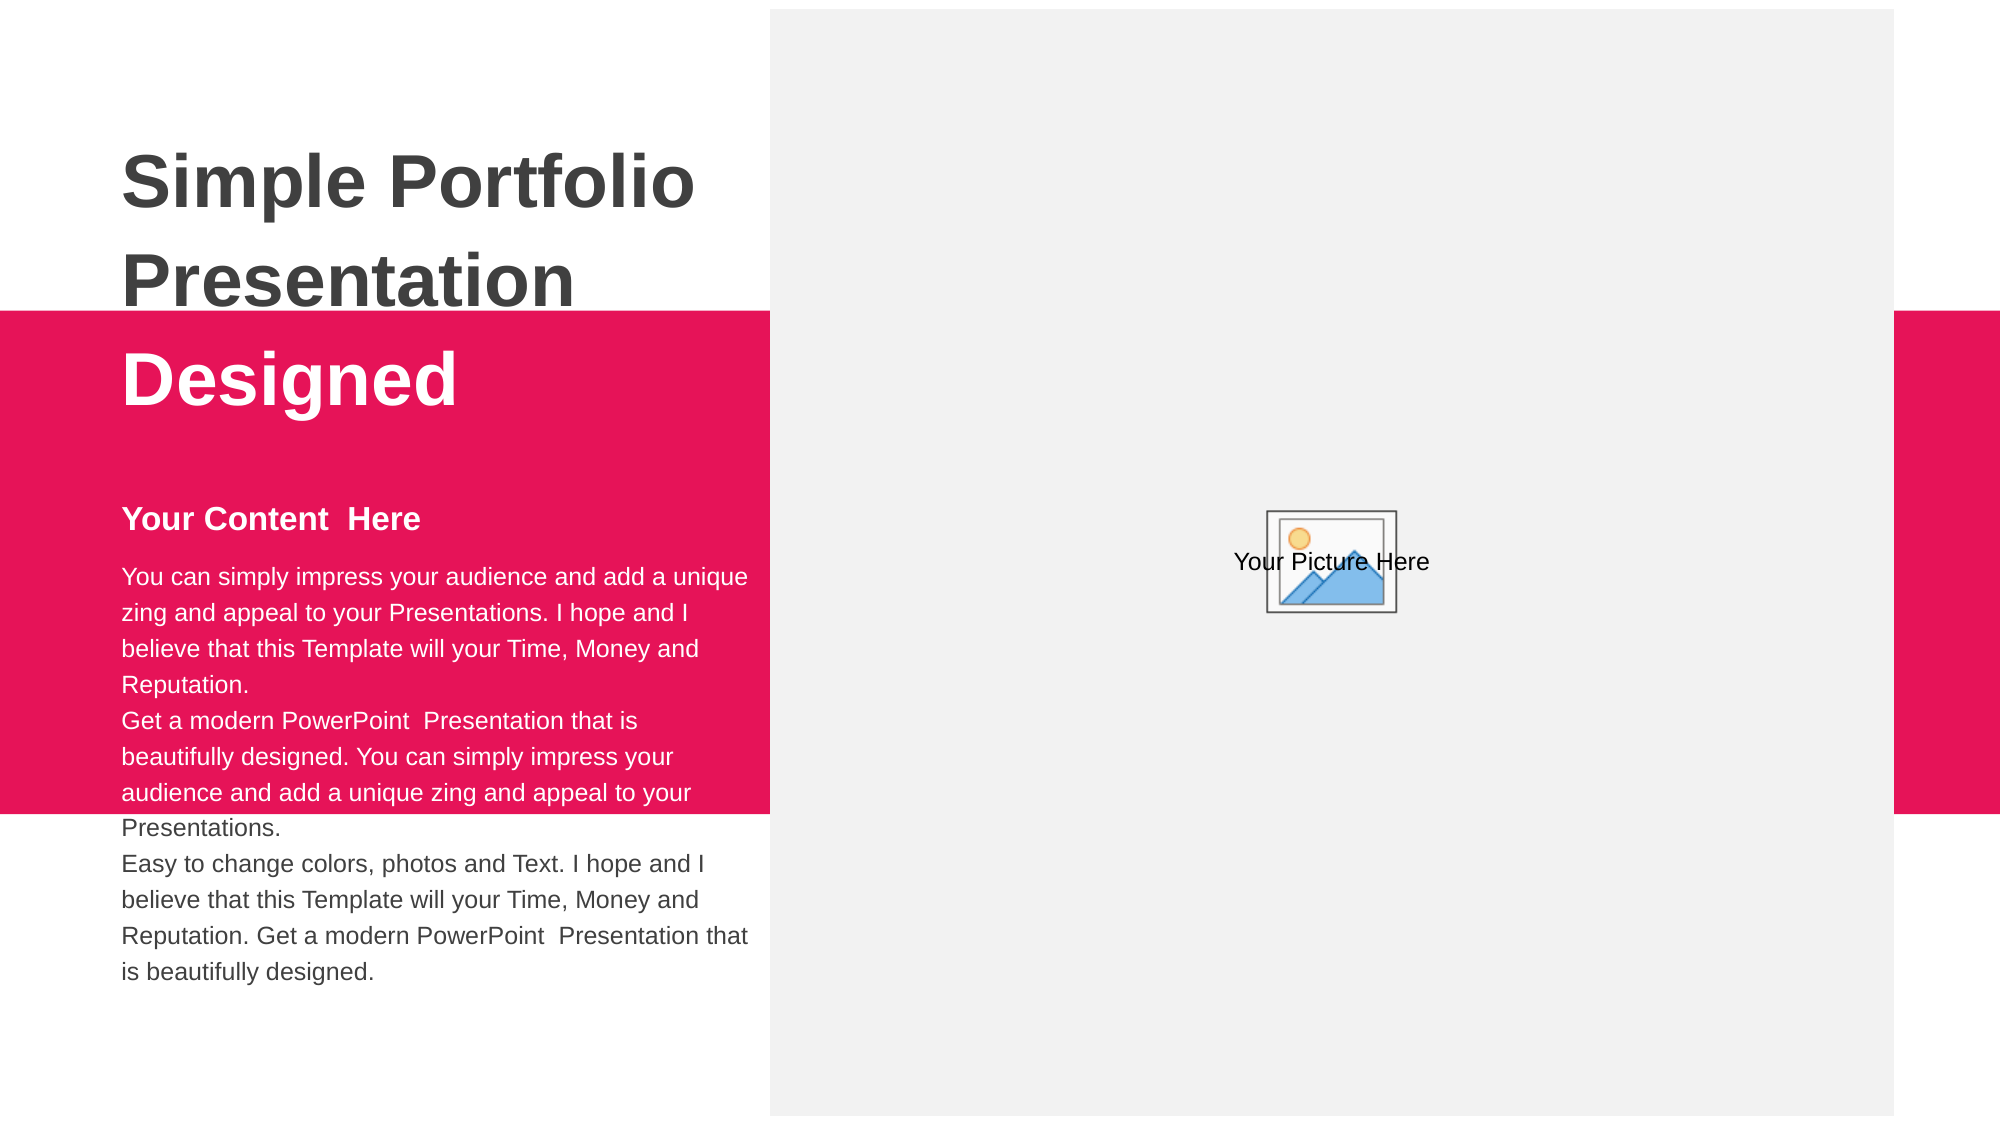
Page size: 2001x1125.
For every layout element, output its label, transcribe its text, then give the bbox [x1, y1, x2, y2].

text_box Simple Portfolio Presentation Designed [107, 112, 770, 432]
picture [770, 8, 1894, 1117]
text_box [106, 489, 770, 996]
